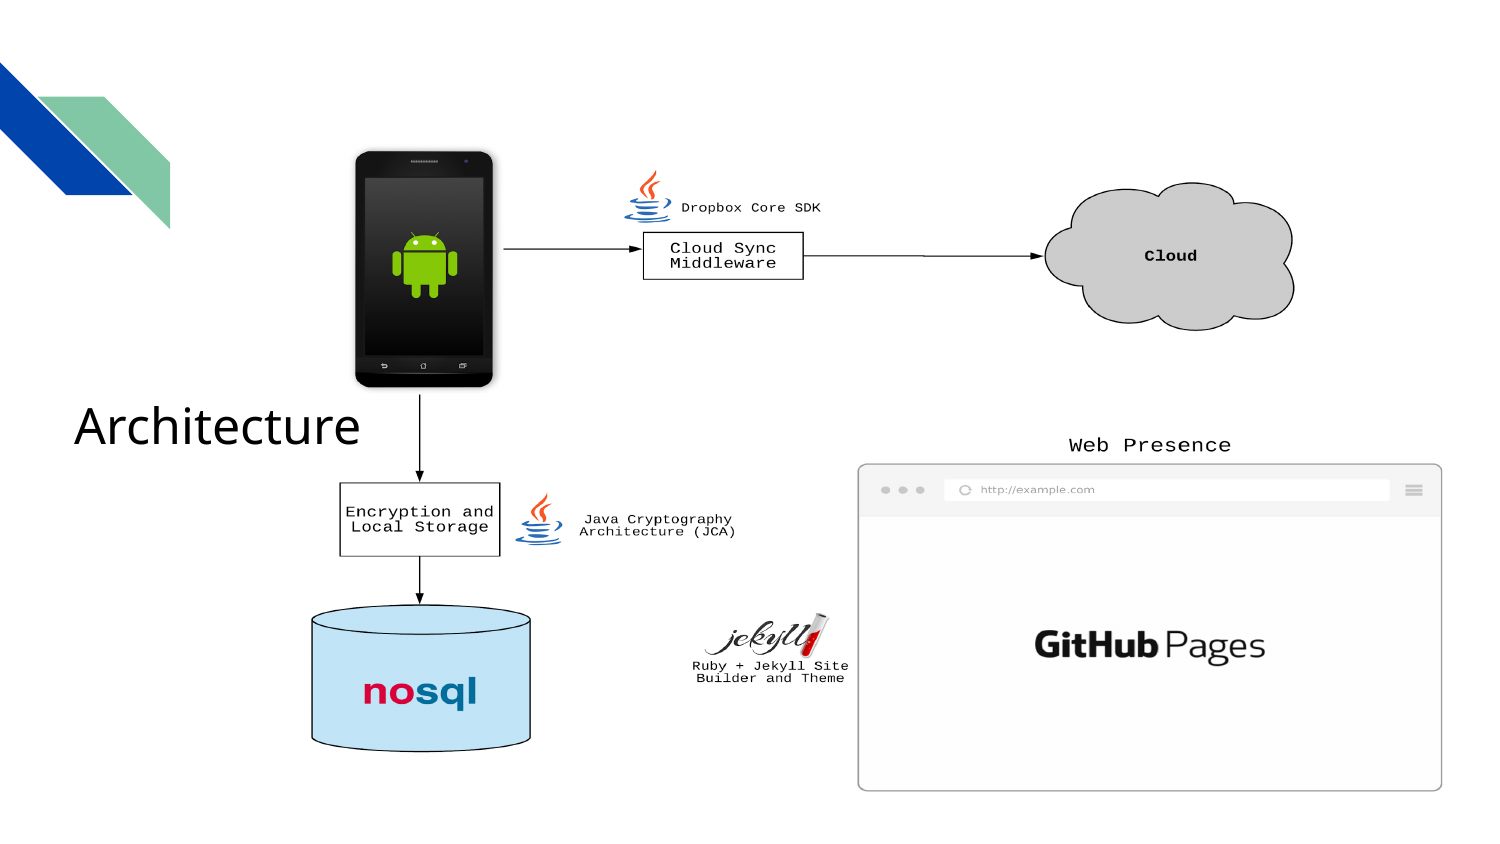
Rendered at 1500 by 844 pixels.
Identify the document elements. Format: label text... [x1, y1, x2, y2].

title Architecture [59, 379, 217, 465]
picture [222, 6, 1500, 838]
